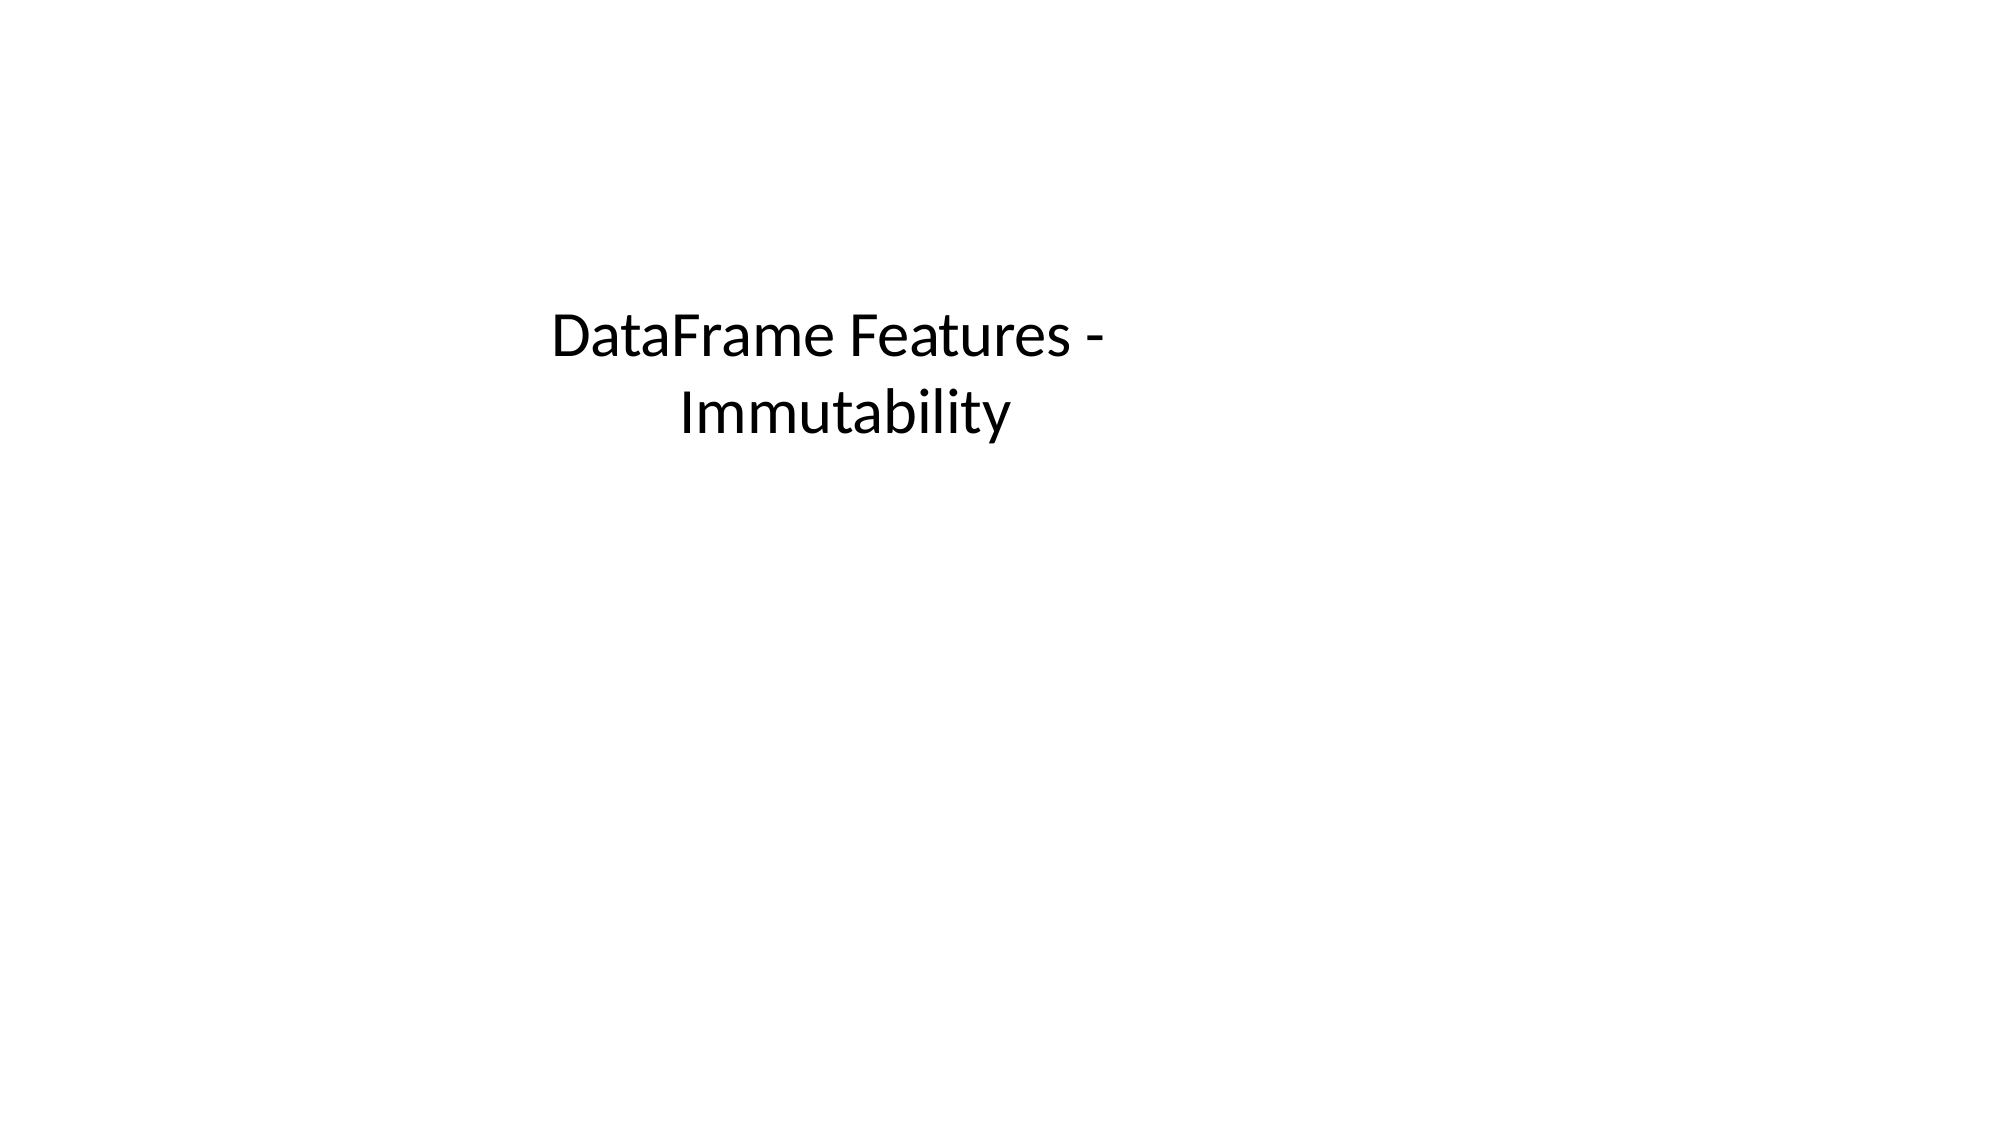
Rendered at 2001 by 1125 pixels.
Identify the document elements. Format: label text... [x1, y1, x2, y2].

title DataFrame Features - Immutability [549, 273, 1116, 464]
